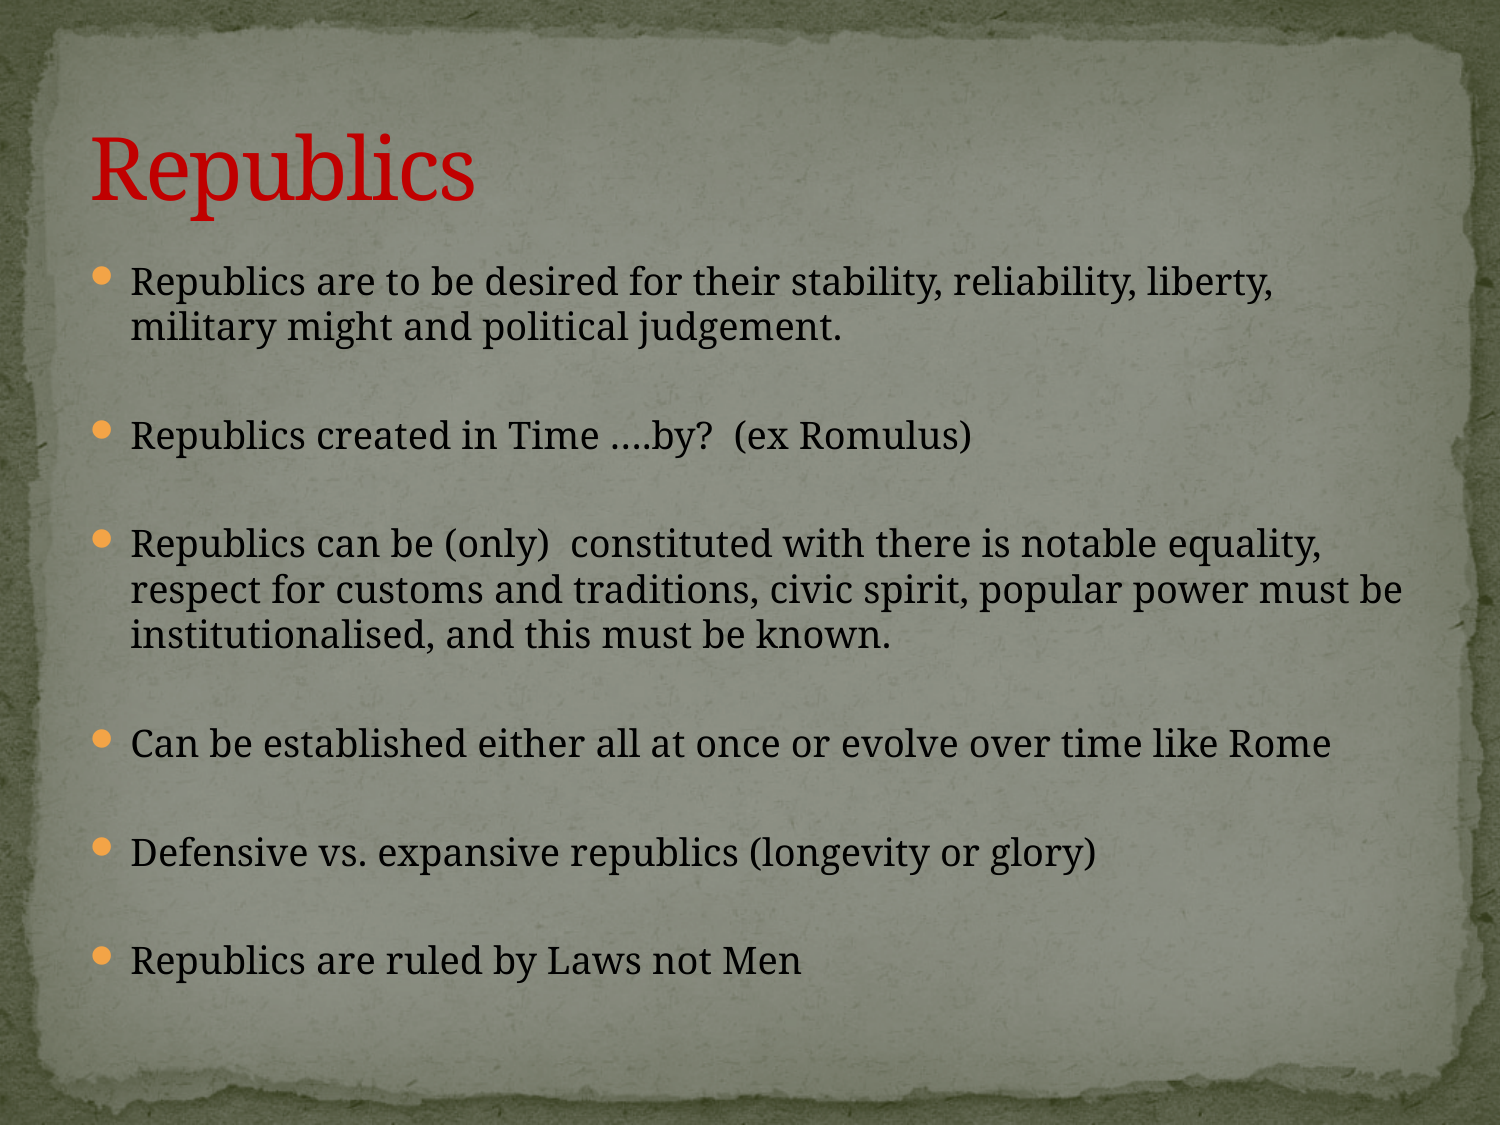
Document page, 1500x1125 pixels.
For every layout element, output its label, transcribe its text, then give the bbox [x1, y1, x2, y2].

title Republics [74, 24, 1425, 225]
list Republics are to be desired for their stability, reliability, liberty, military might and political judgement. Republics created in Time ….by? (ex Romulus) Republics can be (only) constituted with there is notable equality, respect for customs and traditions, civic spirit, popular power must be institutionalised, and this must be known. Can be established either all at once or evolve over time like Rome Defensive vs. expansive republics (longevity or glory) Republics are ruled by Laws not Men [75, 249, 1425, 1000]
